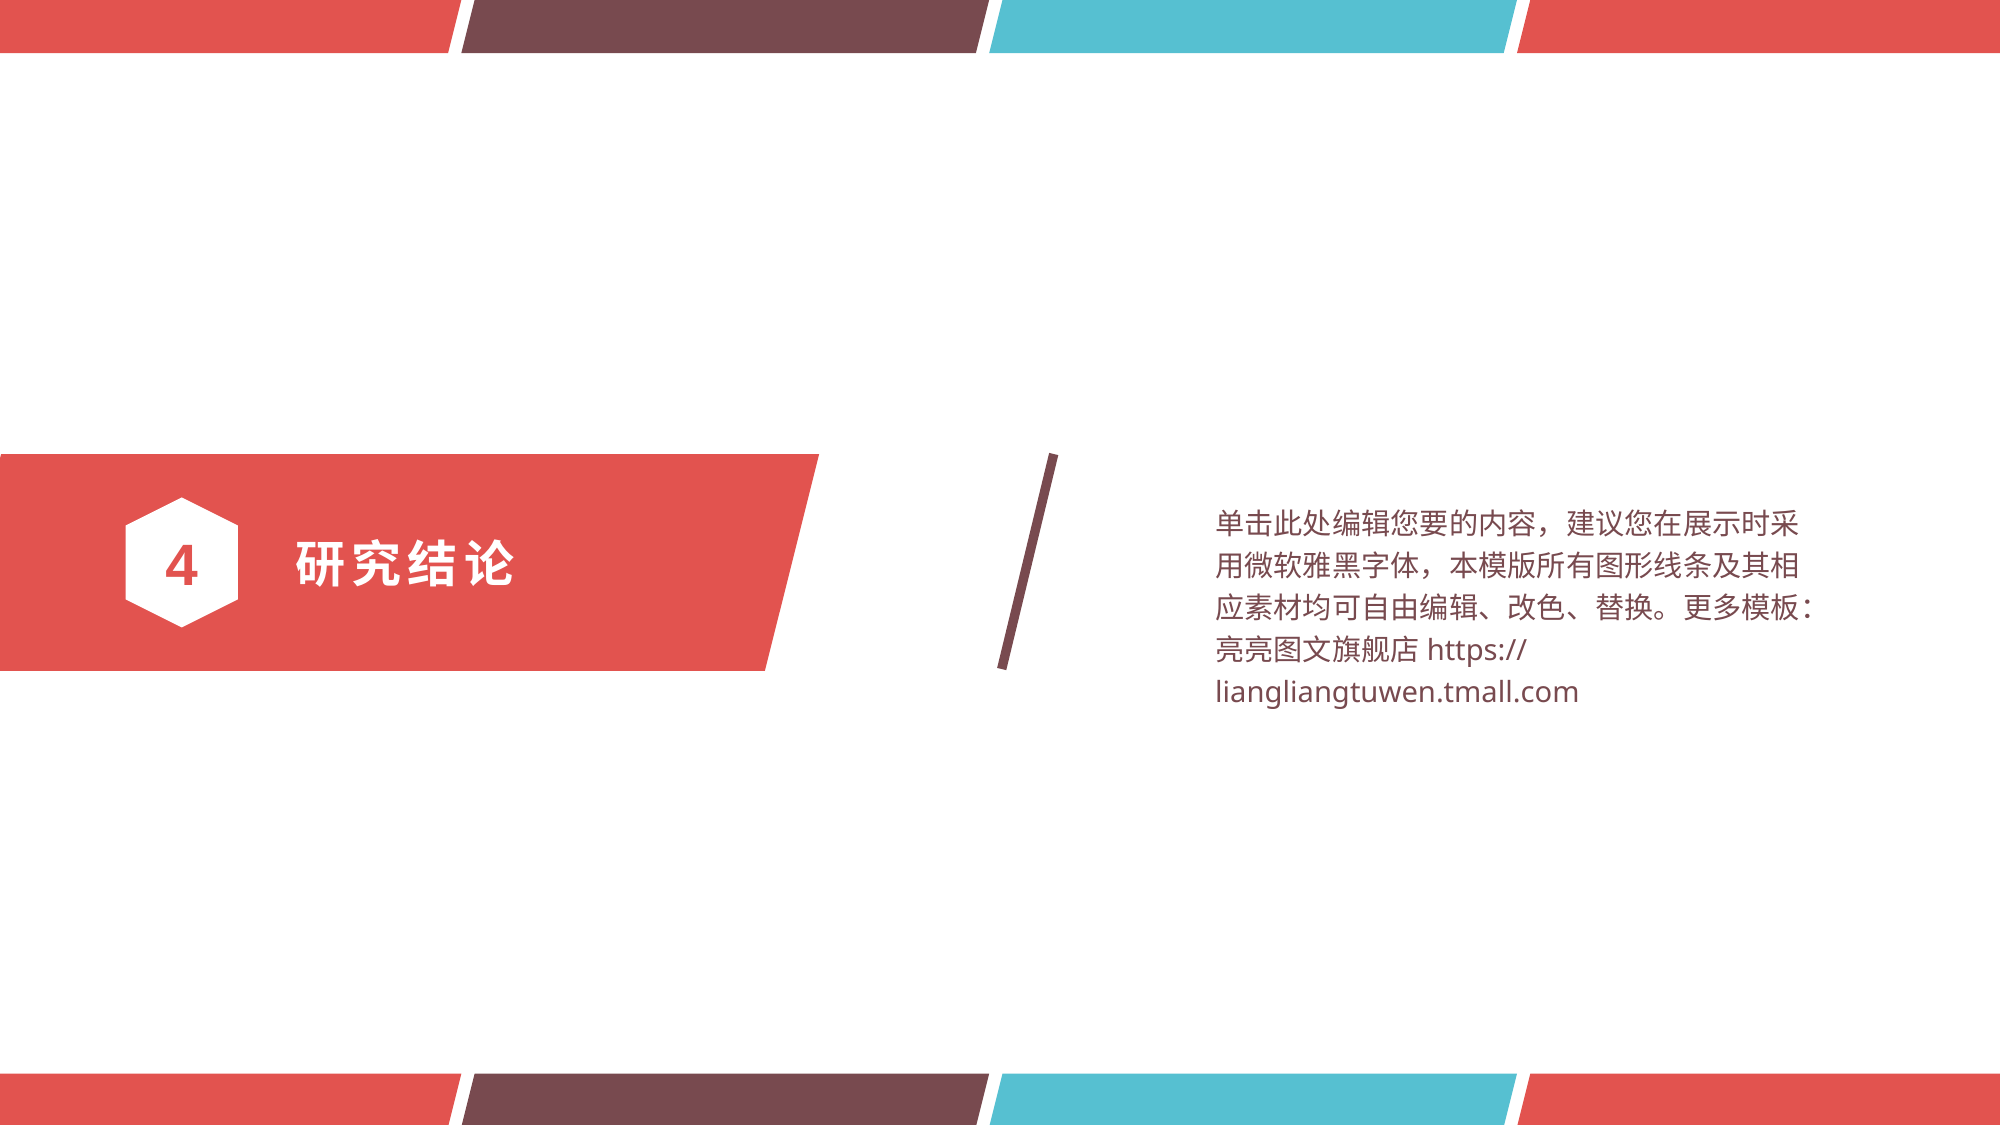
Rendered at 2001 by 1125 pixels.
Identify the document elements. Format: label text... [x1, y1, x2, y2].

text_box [1001, 453, 1054, 670]
text_box [0, 452, 821, 672]
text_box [0, 1073, 2000, 1125]
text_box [0, 0, 2000, 54]
text_box [124, 496, 239, 629]
text_box 4 [144, 519, 219, 605]
text_box 研究结论 [280, 525, 726, 601]
text_box 单击此处编辑您要的内容，建议您在展示时采用微软雅黑字体，本模版所有图形线条及其相应素材均可自由编辑、改色、替换。更多模板：亮亮图文旗舰店https://liangliangtuwen.tmall.com [1215, 498, 1819, 709]
